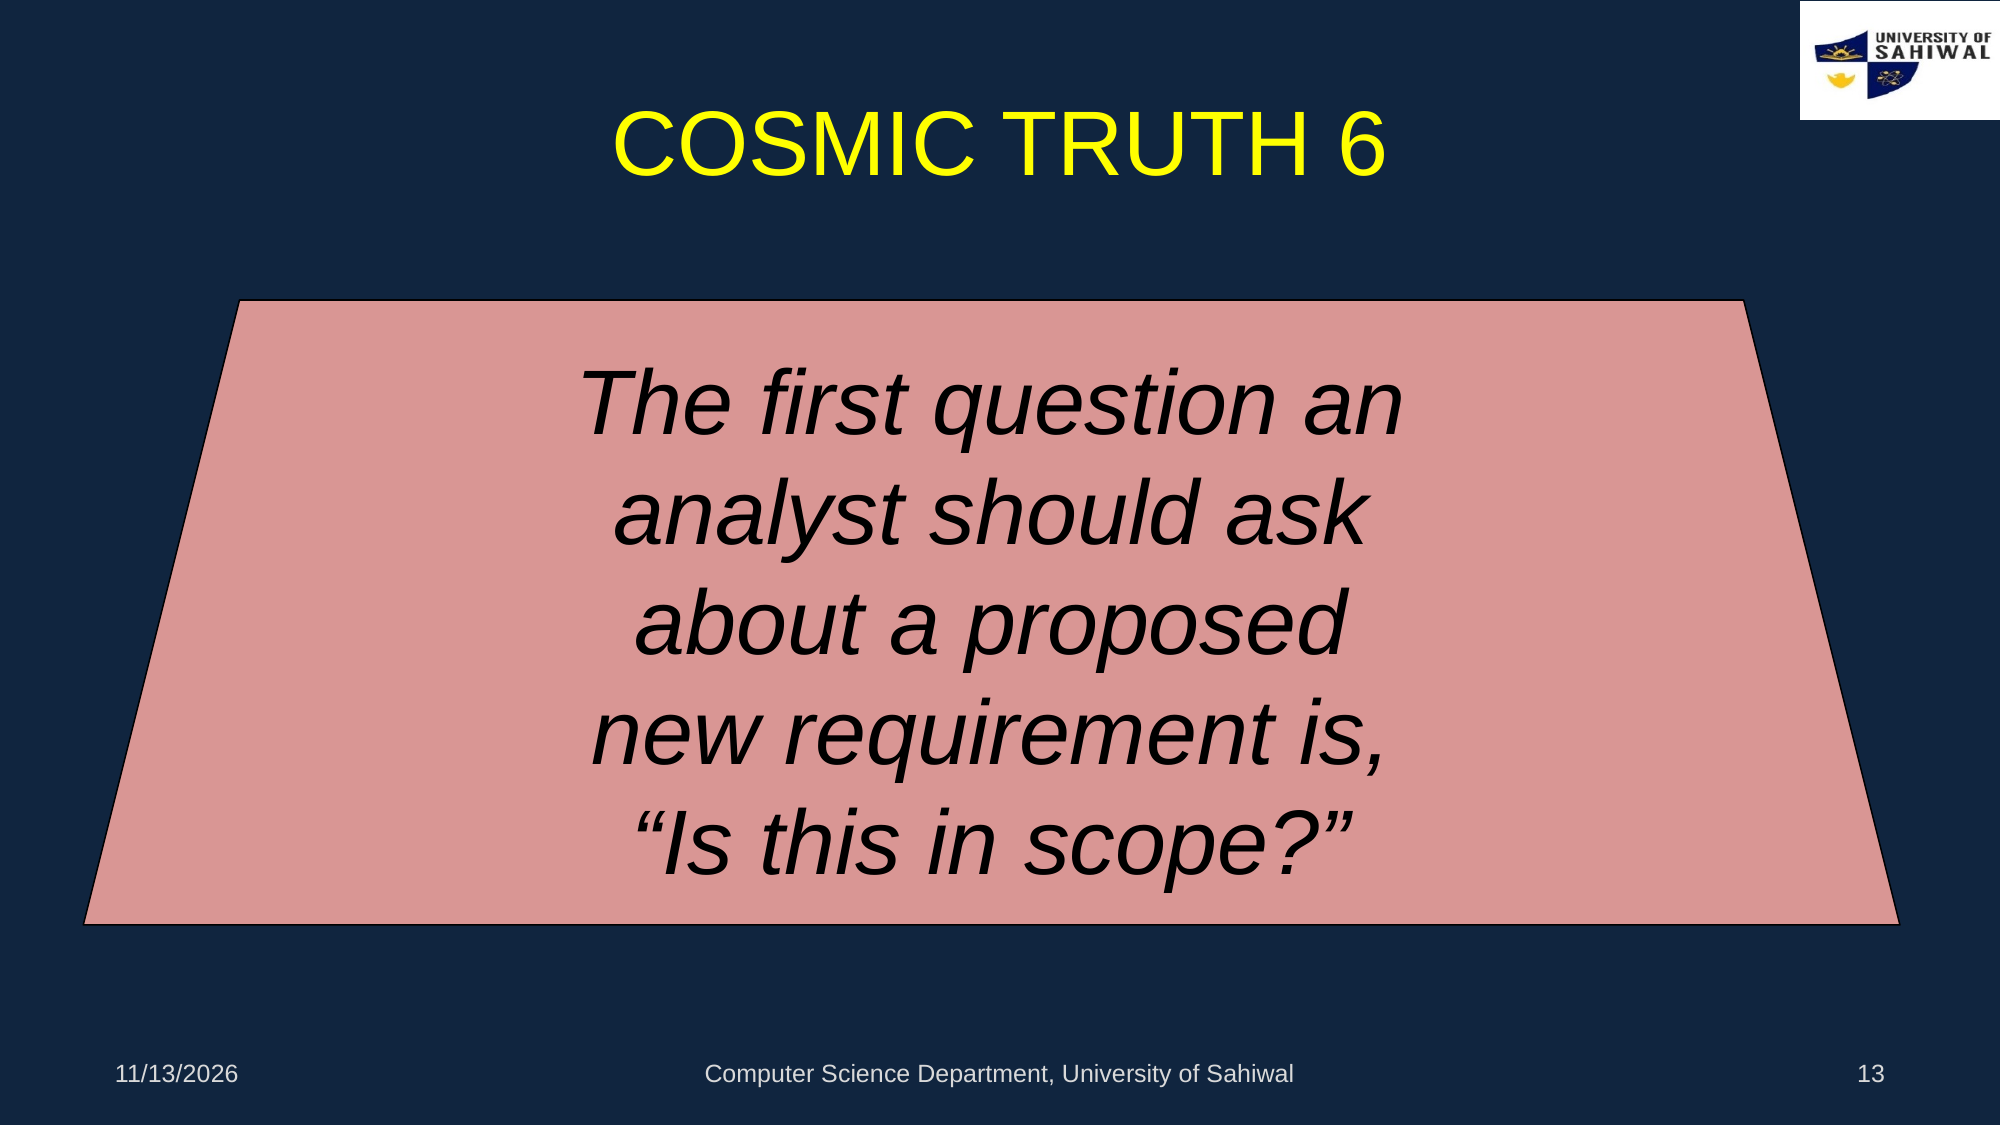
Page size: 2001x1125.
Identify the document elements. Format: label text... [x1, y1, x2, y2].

title COSMIC TRUTH 6 [99, 45, 1900, 233]
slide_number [99, 1042, 567, 1103]
text_box The first question an analyst should ask about a proposed new requirement is, “Is this in scope?” [83, 299, 1900, 925]
slide_number 13 [1433, 1042, 1900, 1103]
footer Computer Science Department, University of Sahiwal [683, 1042, 1317, 1103]
picture [1800, 1, 2000, 120]
